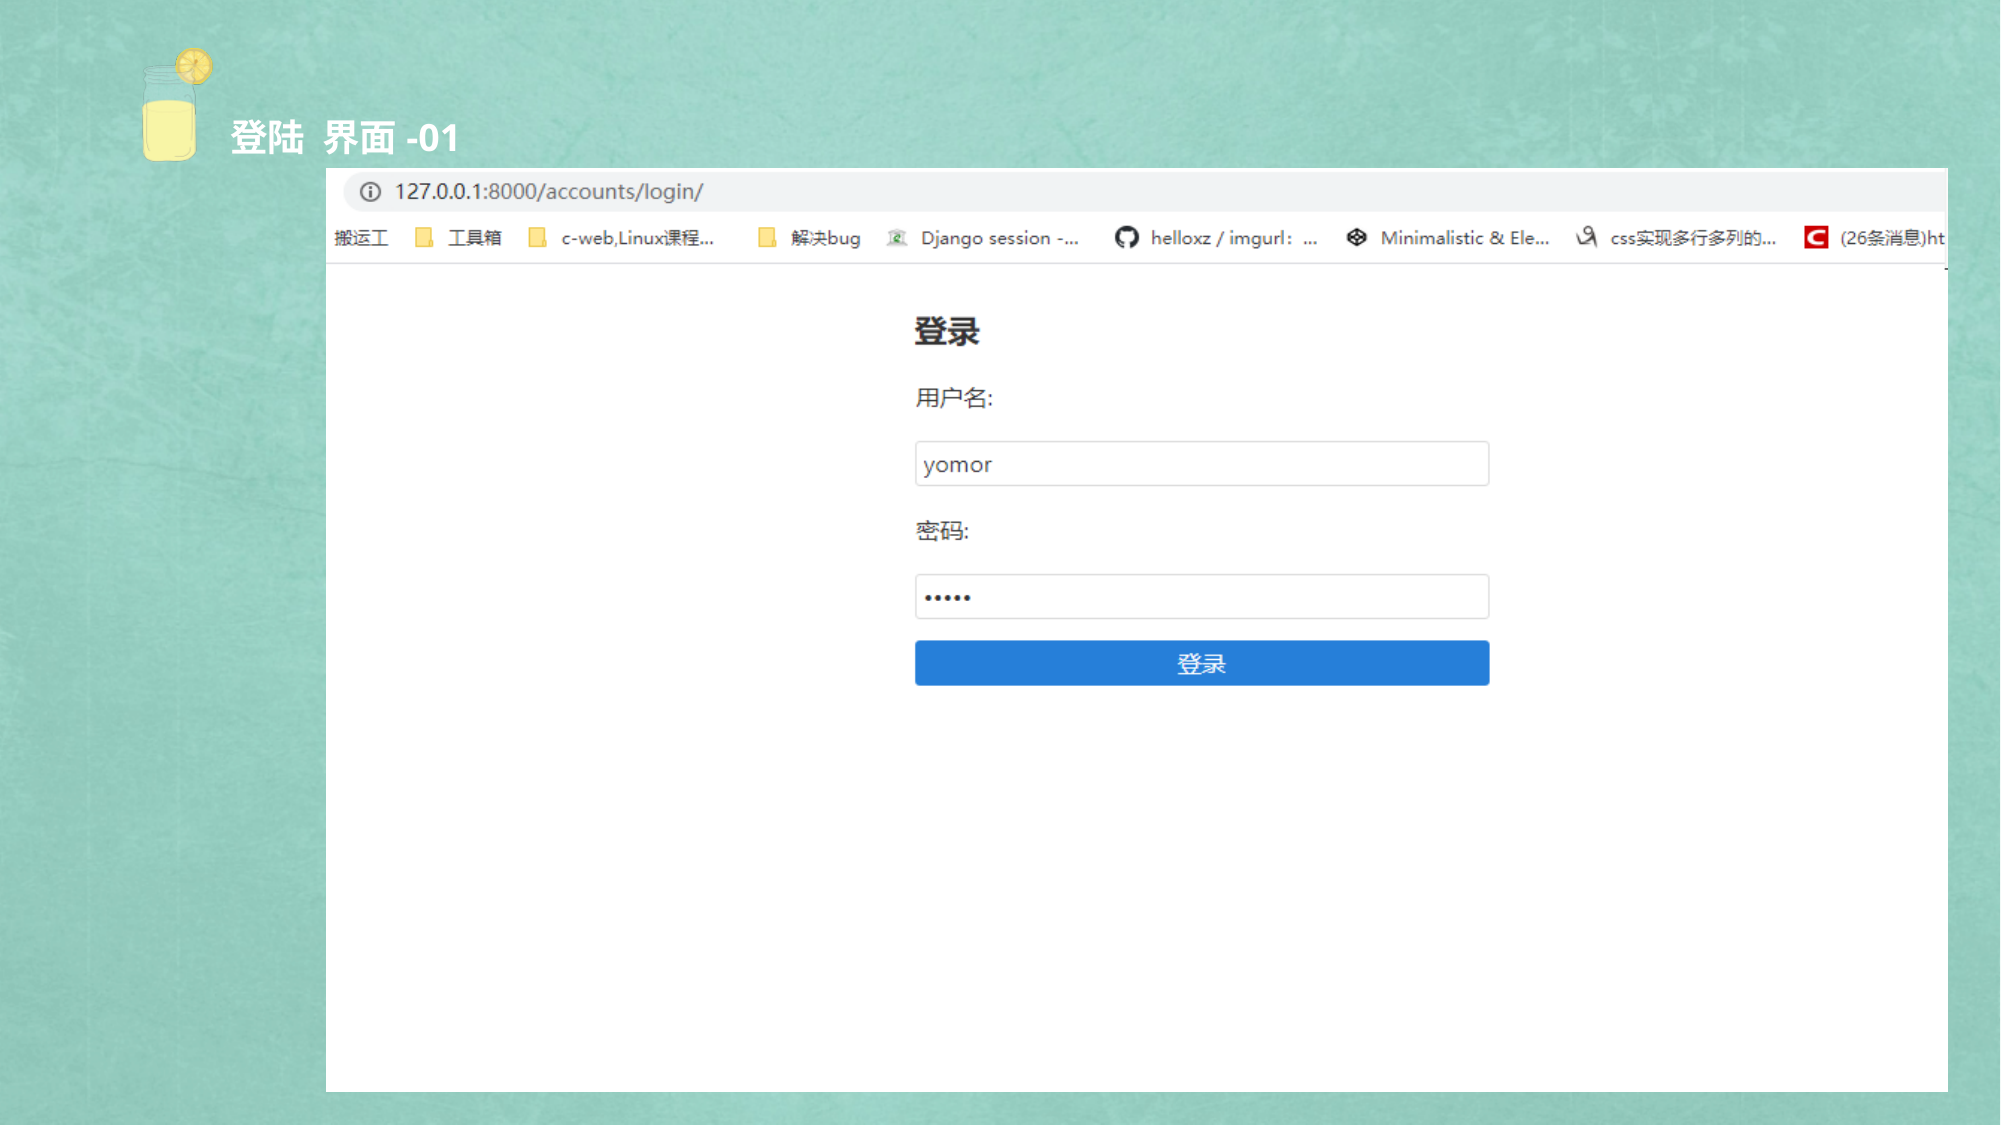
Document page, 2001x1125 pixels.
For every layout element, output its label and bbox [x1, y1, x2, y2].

text_box [132, 48, 478, 173]
picture [0, 0, 2001, 1125]
